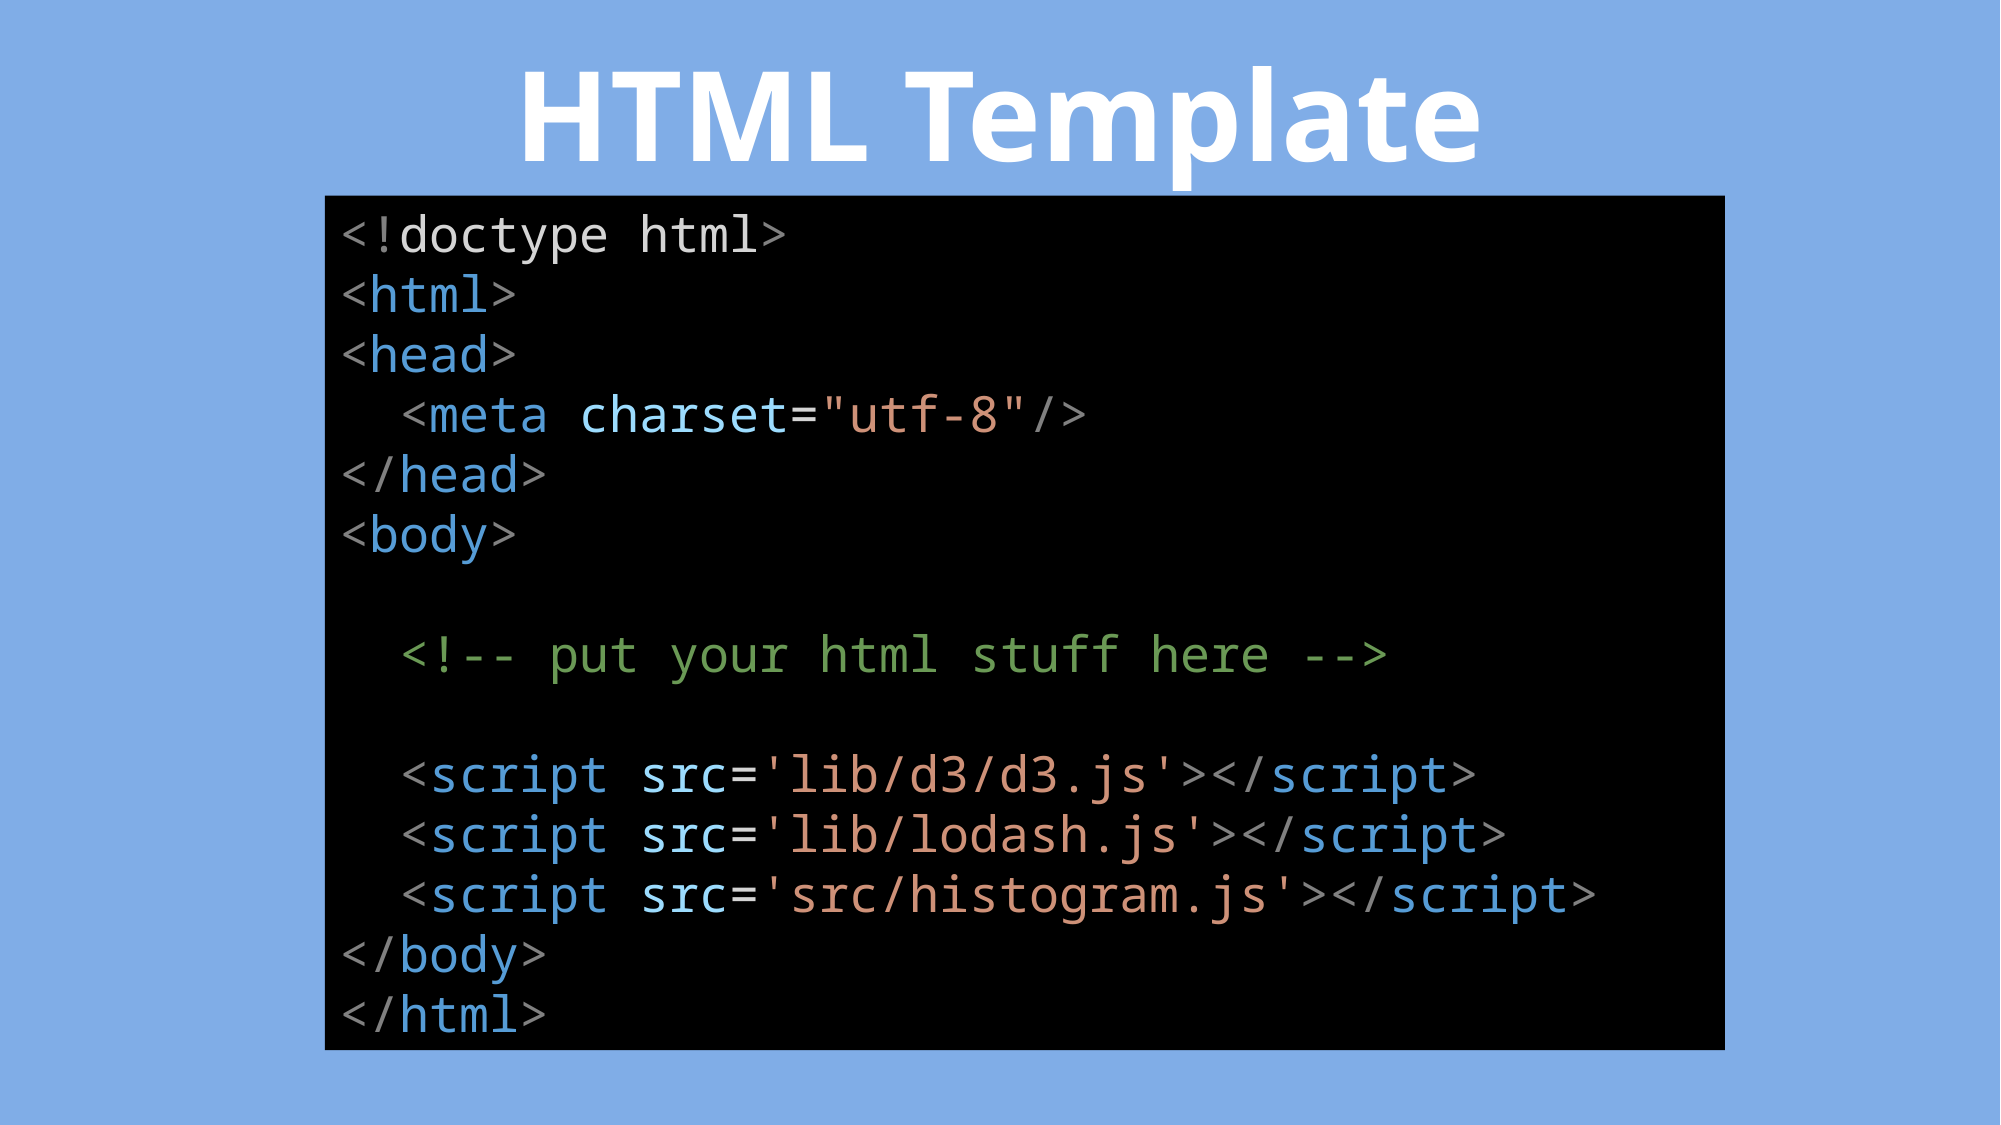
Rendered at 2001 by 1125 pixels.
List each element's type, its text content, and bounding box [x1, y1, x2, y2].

text_box HTML Template [0, 28, 2000, 194]
text_box <!doctype html> <html> <head> <meta charset="utf-8"/> </head> <body> <!-- put your html stuff here --> <script src='lib/d3/d3.js'></script> <script src='lib/lodash.js'></script> <script src='src/histogram.js'></script> </body> </html> [324, 195, 1725, 1051]
